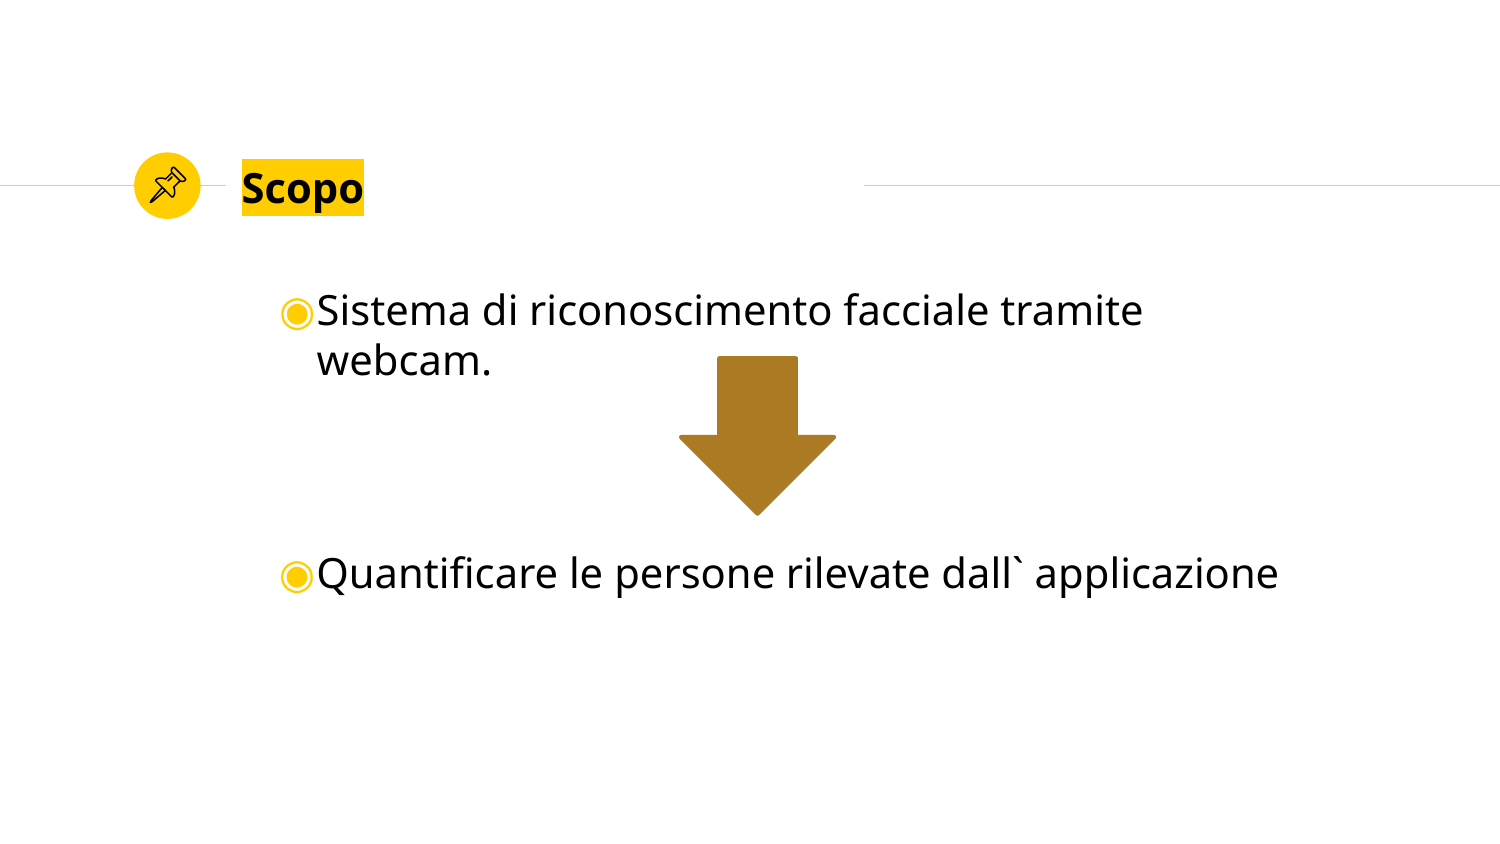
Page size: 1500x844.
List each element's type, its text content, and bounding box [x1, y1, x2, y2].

text_box Quantificare le persone rilevate dall` applicazione [226, 532, 1321, 699]
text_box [150, 166, 186, 203]
text_box [679, 356, 837, 516]
title Scopo [226, 151, 863, 223]
list Sistema di riconoscimento facciale tramite webcam. [226, 269, 1344, 532]
